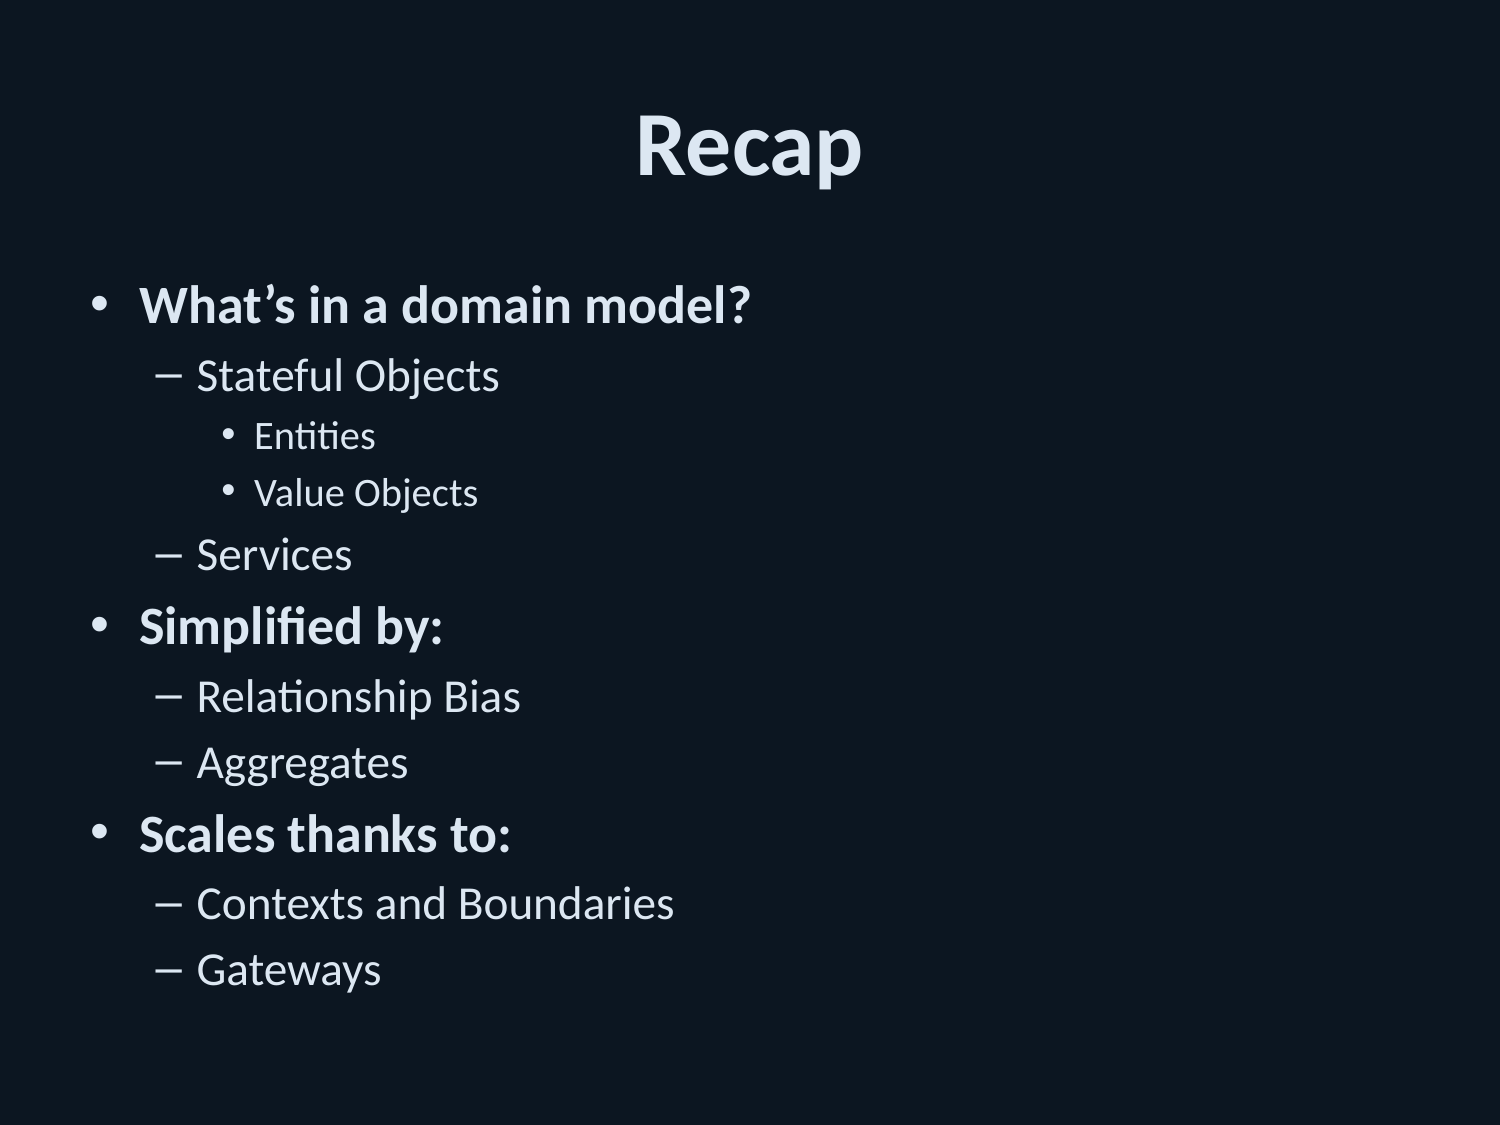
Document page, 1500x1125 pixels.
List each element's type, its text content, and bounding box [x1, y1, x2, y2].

title Recap [75, 45, 1425, 233]
list What’s in a domain model? Stateful Objects Entities Value Objects Services Simplified by: Relationship Bias Aggregates Scales thanks to: Contexts and Boundaries Gateways [75, 262, 1425, 1005]
